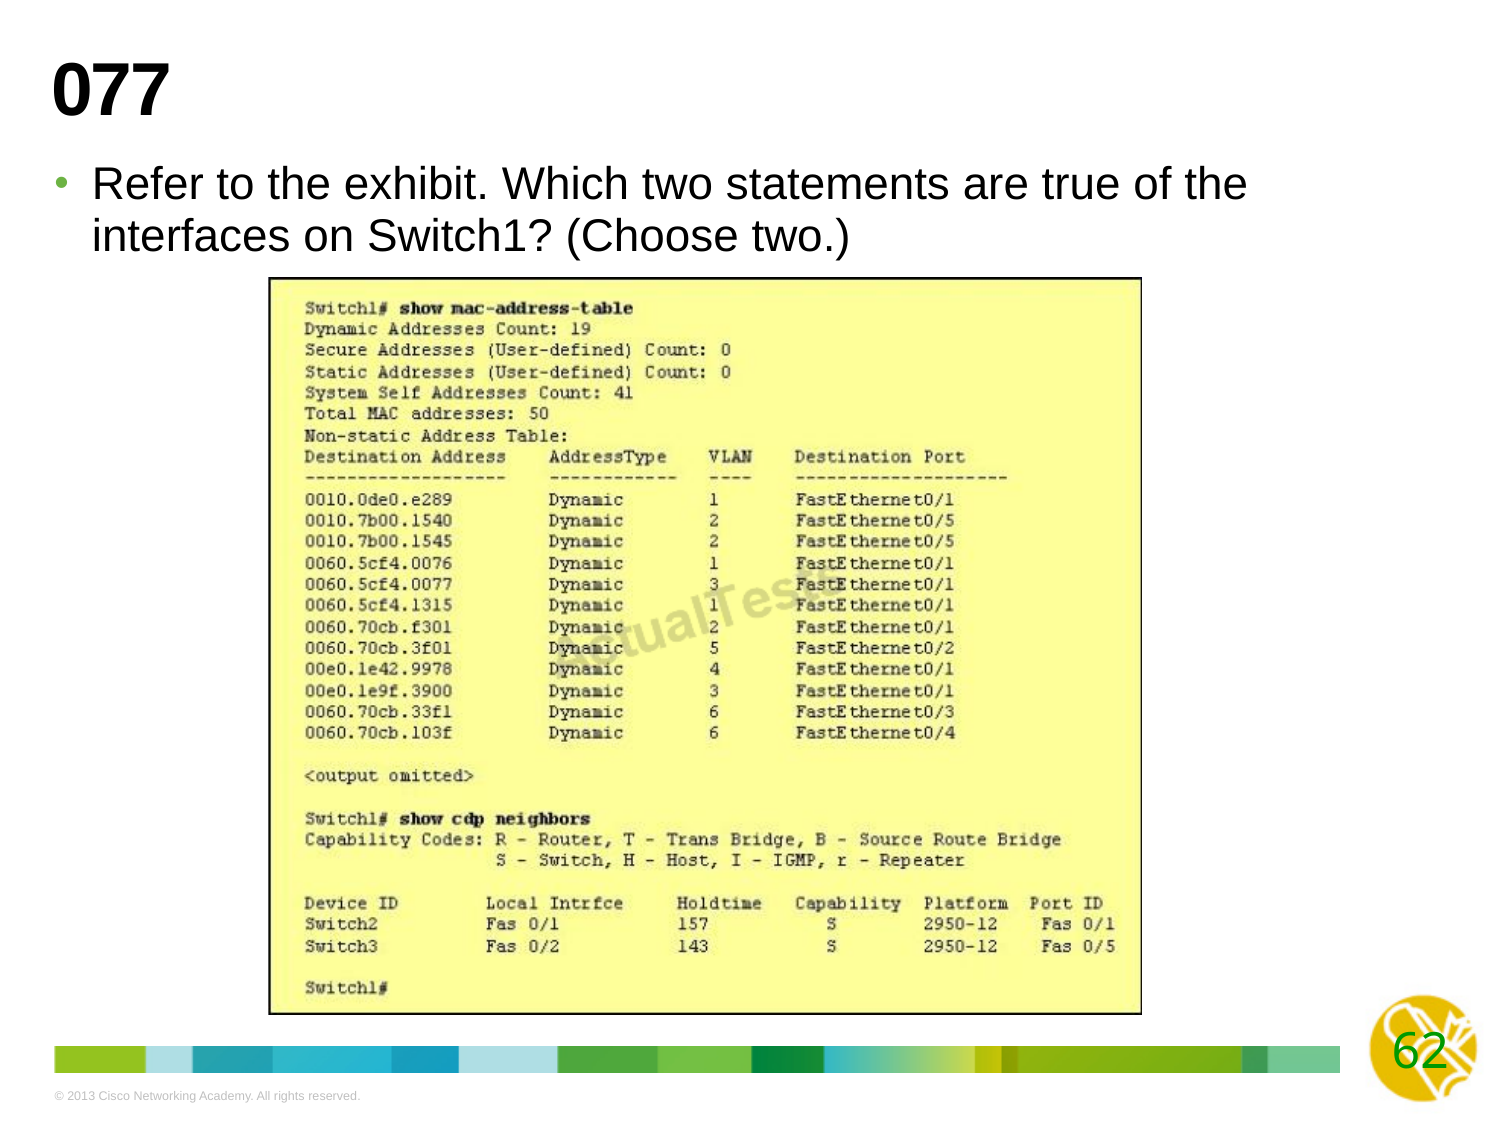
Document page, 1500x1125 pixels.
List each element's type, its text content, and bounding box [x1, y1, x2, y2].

picture [54, 970, 1500, 1125]
title 077 [37, 24, 1447, 138]
picture [1398, 1049, 1413, 1065]
picture [268, 277, 1143, 1015]
list Refer to the exhibit. Which two statements are true of the interfaces on Switch1? (Choose two.) [39, 149, 1447, 1035]
